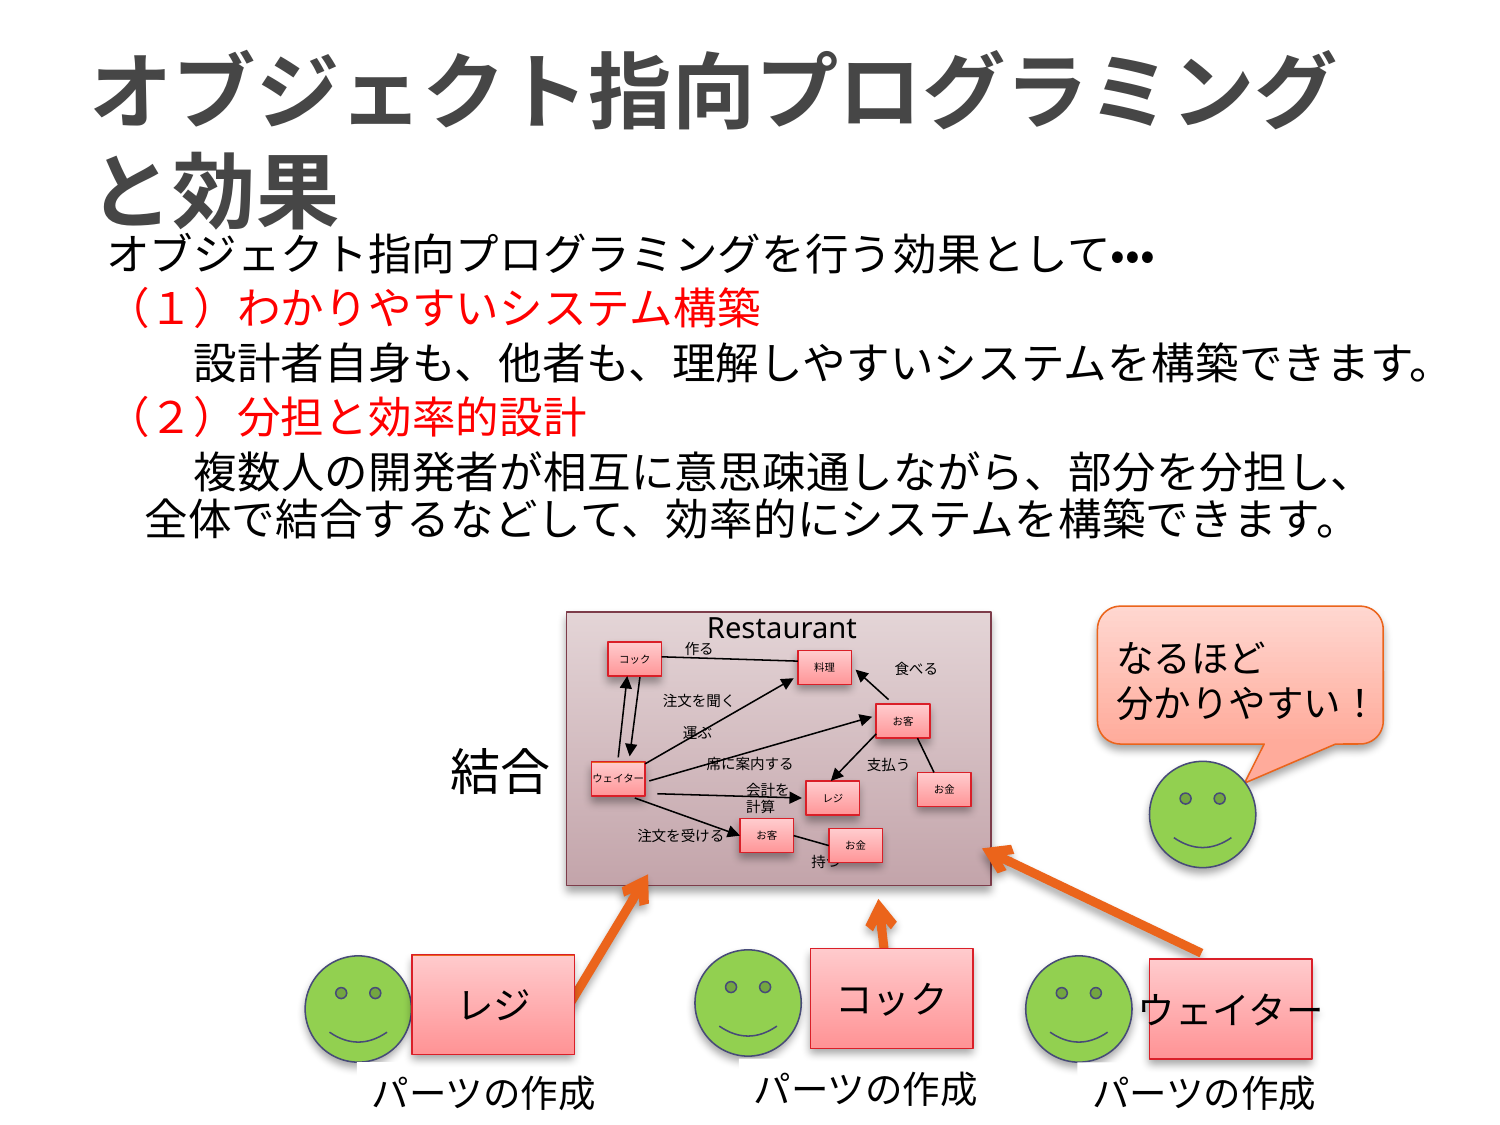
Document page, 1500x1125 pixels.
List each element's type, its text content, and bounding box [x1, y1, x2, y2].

text_box パーツの作成 [738, 1058, 993, 1119]
text_box Restaurant [692, 602, 873, 632]
text_box [1024, 965, 1133, 1063]
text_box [569, 873, 649, 1005]
text_box なるほど 分かりやすい！ [1101, 627, 1394, 733]
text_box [981, 848, 1202, 954]
text_box [566, 611, 692, 877]
text_box パーツの作成 [356, 1062, 611, 1122]
text_box [304, 955, 406, 1063]
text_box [591, 632, 972, 886]
text_box レジ [411, 954, 575, 1055]
list オブジェクト指向プログラミングを行う効果として・・・ （１）わかりやすいシステム構築 設計者自身も、他者も、理解しやすいシステムを構築できます。 （２）分担と効率的設計 複数人の開発者が相互に意思疎通しながら、部分を分担し、全体で結合するなどして、効率的にシステムを構築できます。 [75, 224, 1425, 568]
title オブジェクト指向プログラミングと効果 [75, 45, 1425, 224]
text_box [694, 949, 803, 1057]
text_box コック [810, 948, 974, 1049]
text_box [1148, 760, 1257, 869]
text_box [878, 898, 886, 961]
text_box [1096, 605, 1384, 783]
text_box ウェイター [1149, 958, 1313, 1060]
text_box パーツの作成 [1077, 1062, 1332, 1123]
text_box 結合 [436, 732, 566, 808]
text_box [873, 611, 992, 848]
